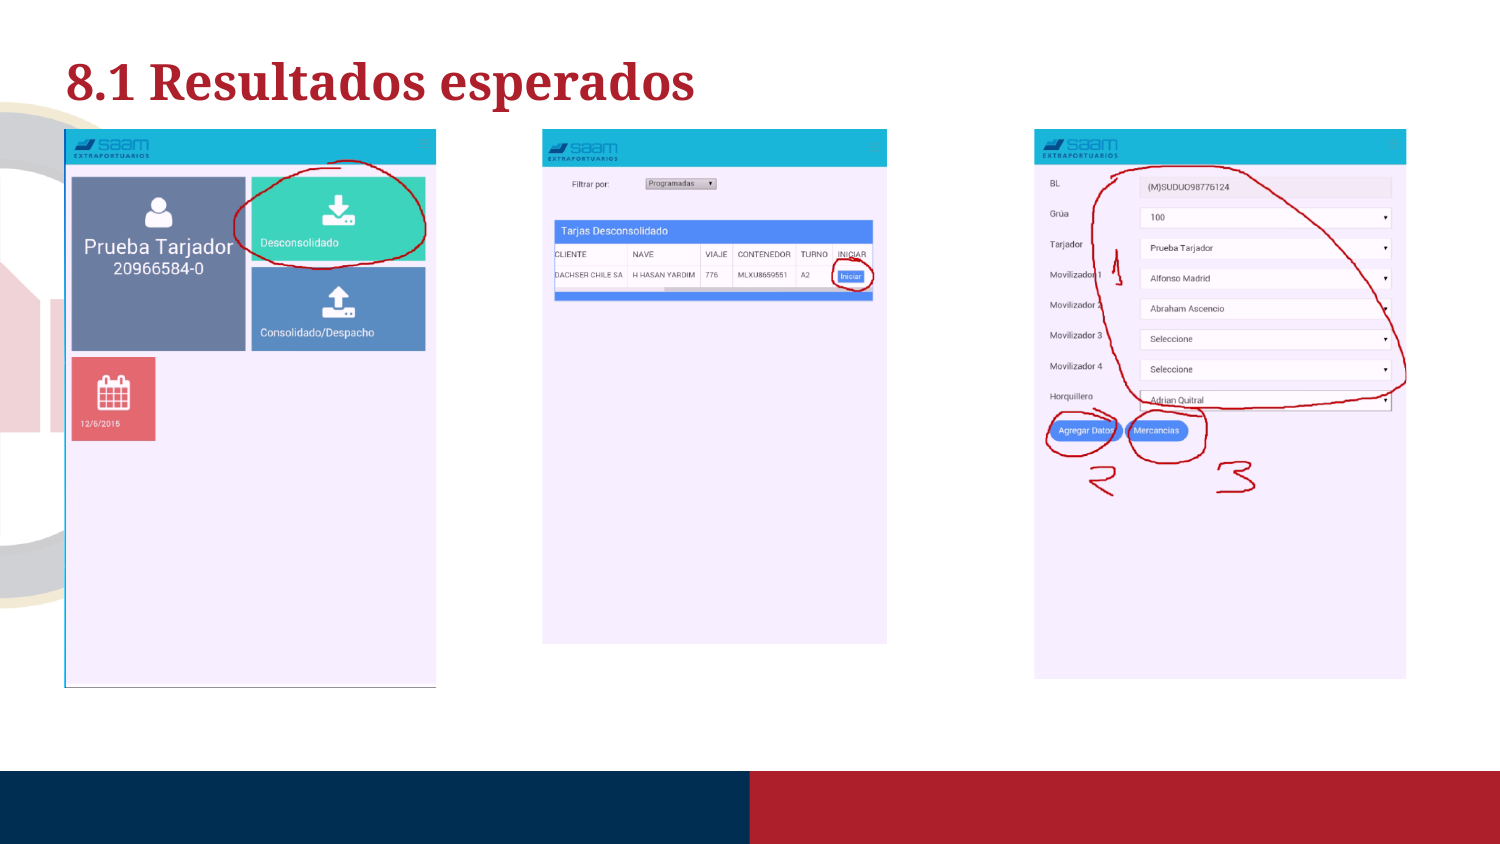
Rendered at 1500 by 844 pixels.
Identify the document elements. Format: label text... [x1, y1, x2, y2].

picture [542, 129, 889, 644]
picture [0, 771, 1500, 844]
picture [1034, 129, 1407, 680]
picture [0, 97, 437, 689]
title 8.1 Resultados esperados [51, 35, 1449, 130]
